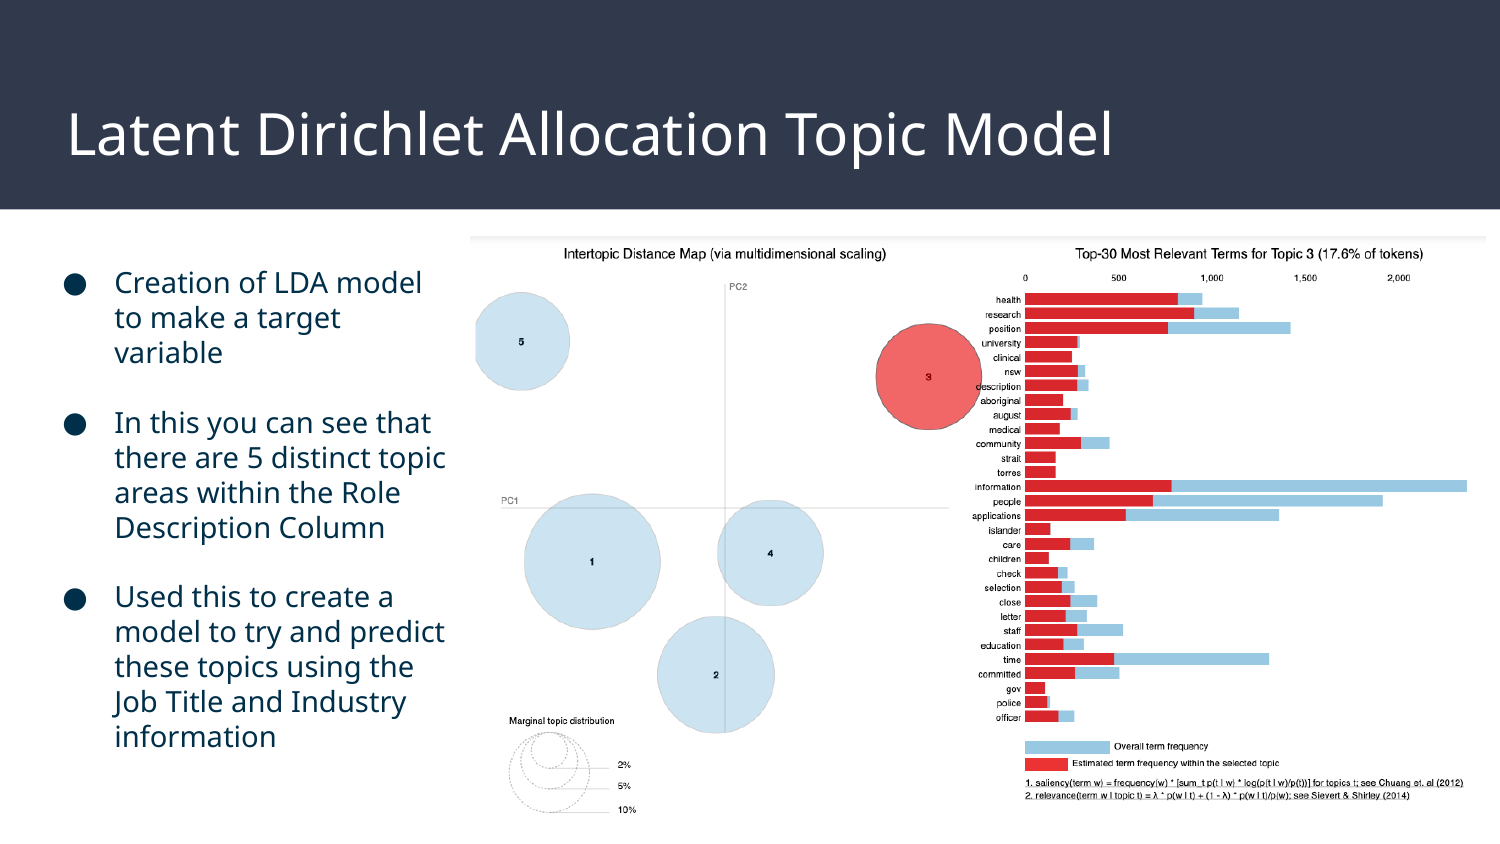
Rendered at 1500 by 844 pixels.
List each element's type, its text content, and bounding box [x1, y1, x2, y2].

text_box Creation of LDA model to make a target variable In this you can see that there are 5 distinct topic areas within the Role Description Column Used this to create a model to try and predict these topics using the Job Title and Industry information [24, 249, 464, 798]
title Latent Dirichlet Allocation Topic Model [51, 82, 1449, 185]
picture [469, 236, 1486, 821]
